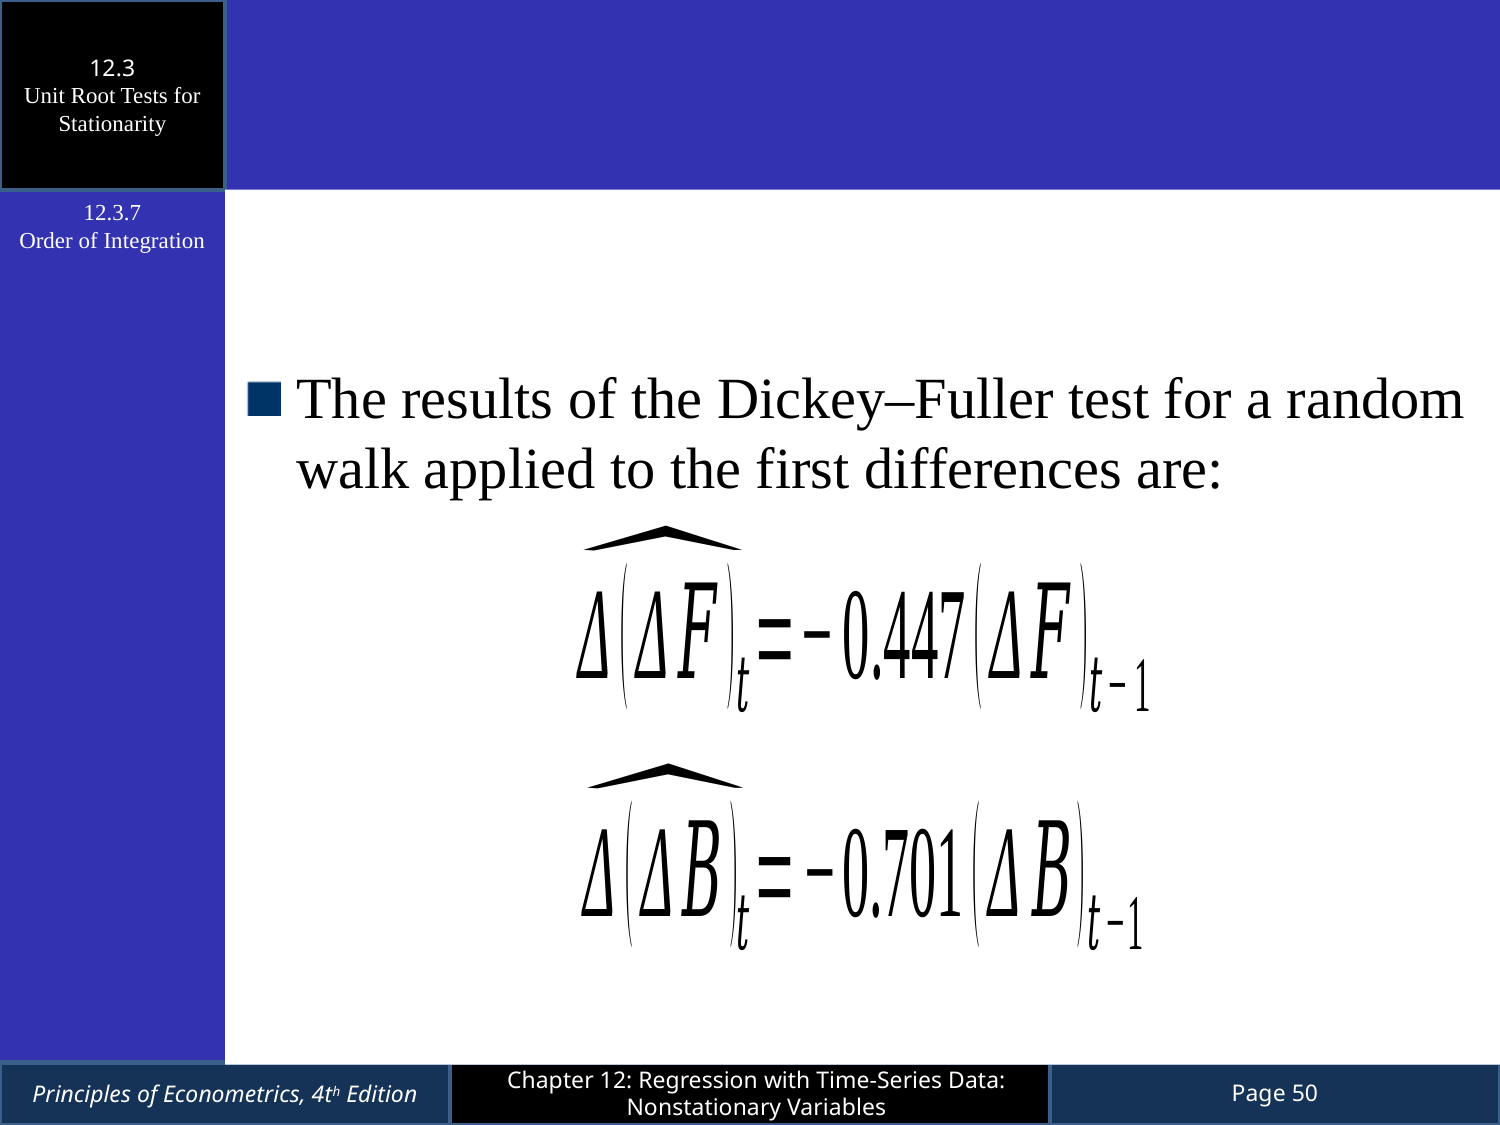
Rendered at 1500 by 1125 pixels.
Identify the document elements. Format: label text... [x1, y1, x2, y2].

text_box 12.3 Unit Root Tests for Stationarity [0, 46, 225, 144]
list The results of the Dickey–Fuller test for a random walk applied to the first differences are: [225, 189, 1500, 1065]
text_box 12.3.7 Order of Integration [0, 190, 225, 261]
picture [240, 374, 281, 416]
